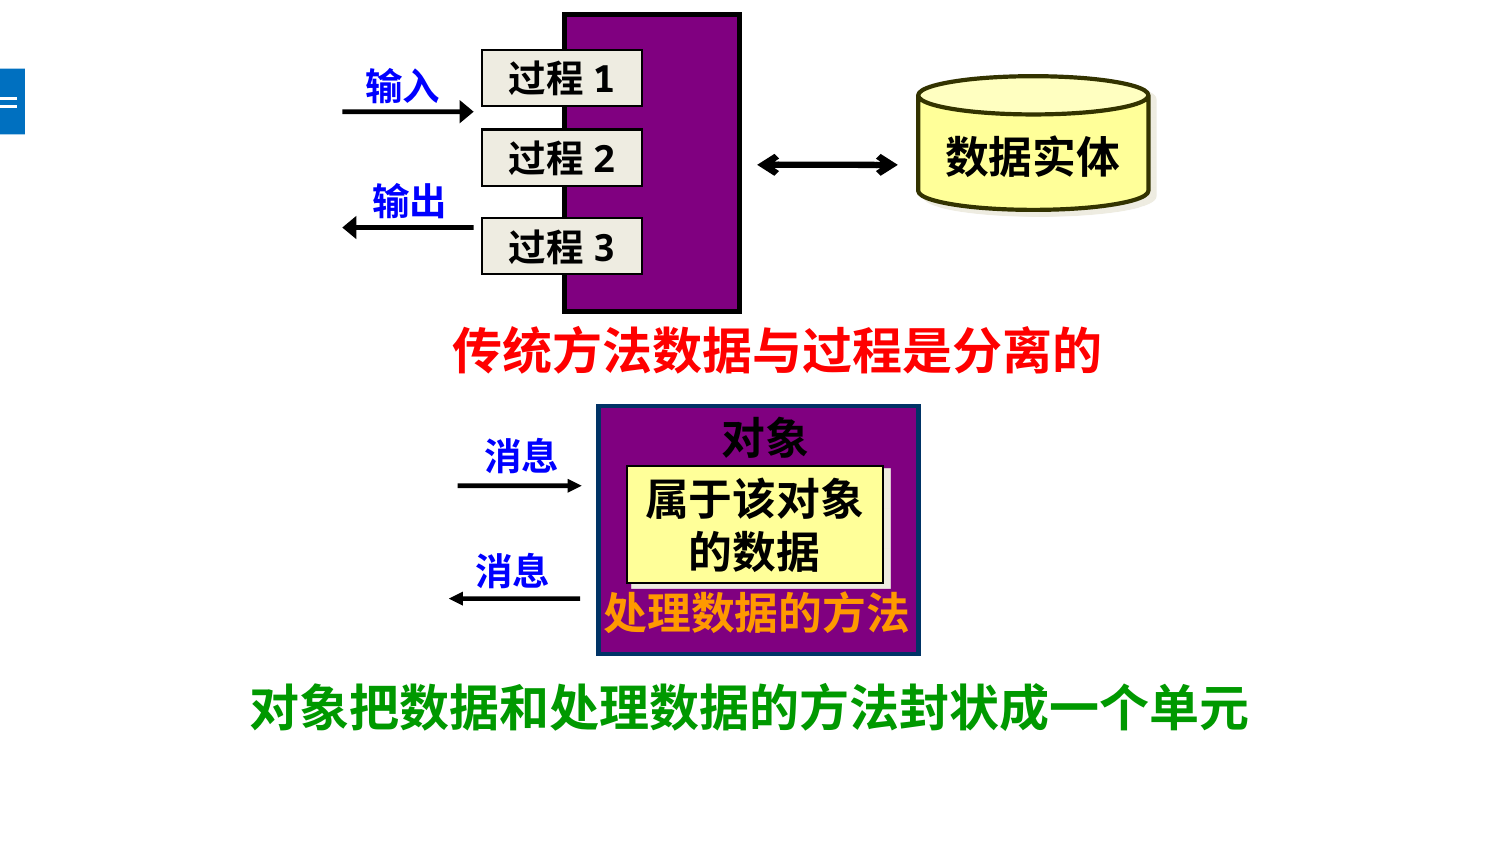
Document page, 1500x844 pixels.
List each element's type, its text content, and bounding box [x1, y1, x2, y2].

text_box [342, 13, 1149, 313]
text_box 对象把数据和处理数据的方法封状成一个单元 [234, 669, 1265, 745]
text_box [448, 403, 919, 655]
text_box 传统方法数据与过程是分离的 [384, 319, 1171, 380]
